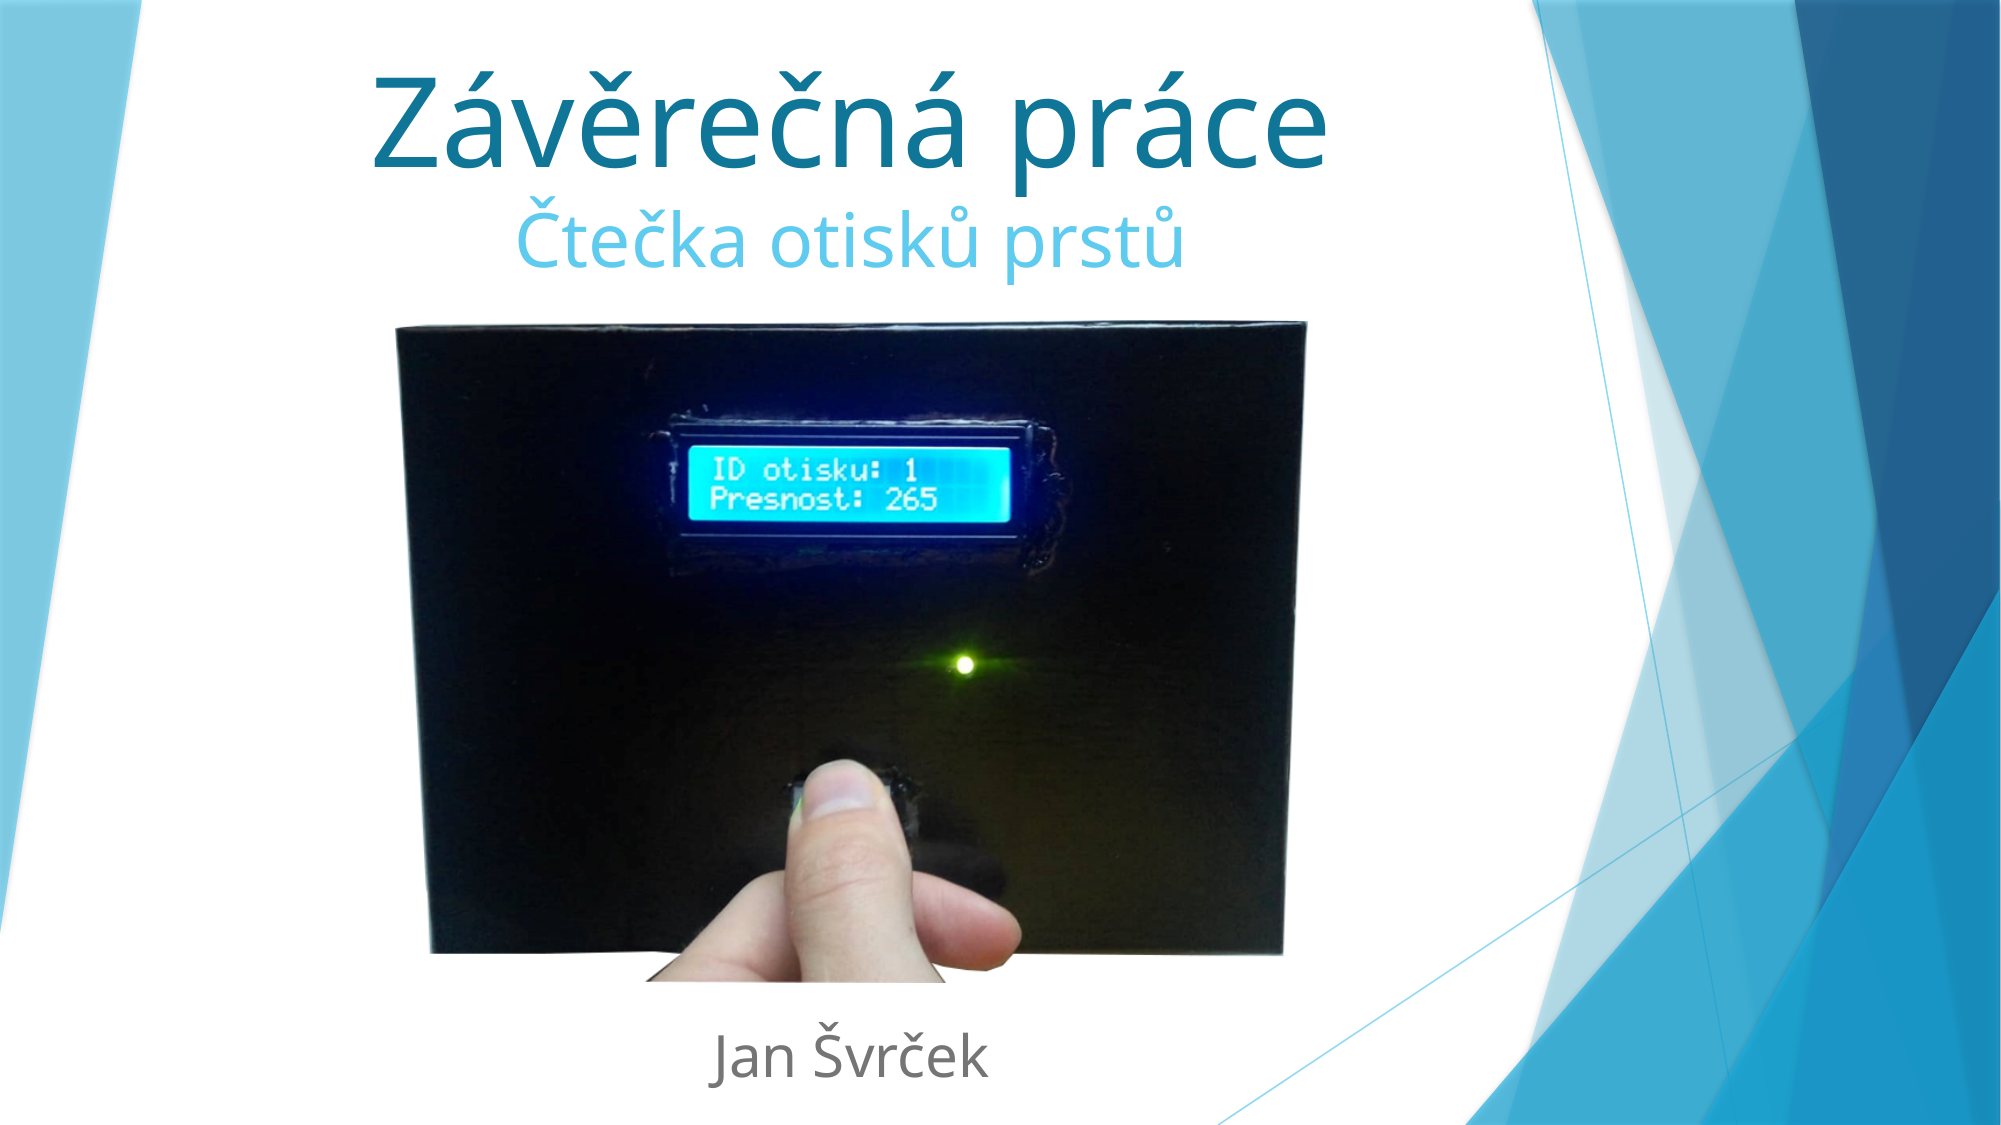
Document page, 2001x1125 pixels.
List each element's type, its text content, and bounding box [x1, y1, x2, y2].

picture [395, 319, 1308, 983]
title Závěrečná práce Čtečka otisků prstů [214, 28, 1489, 291]
subtitle Jan Švrček [214, 1012, 1489, 1125]
